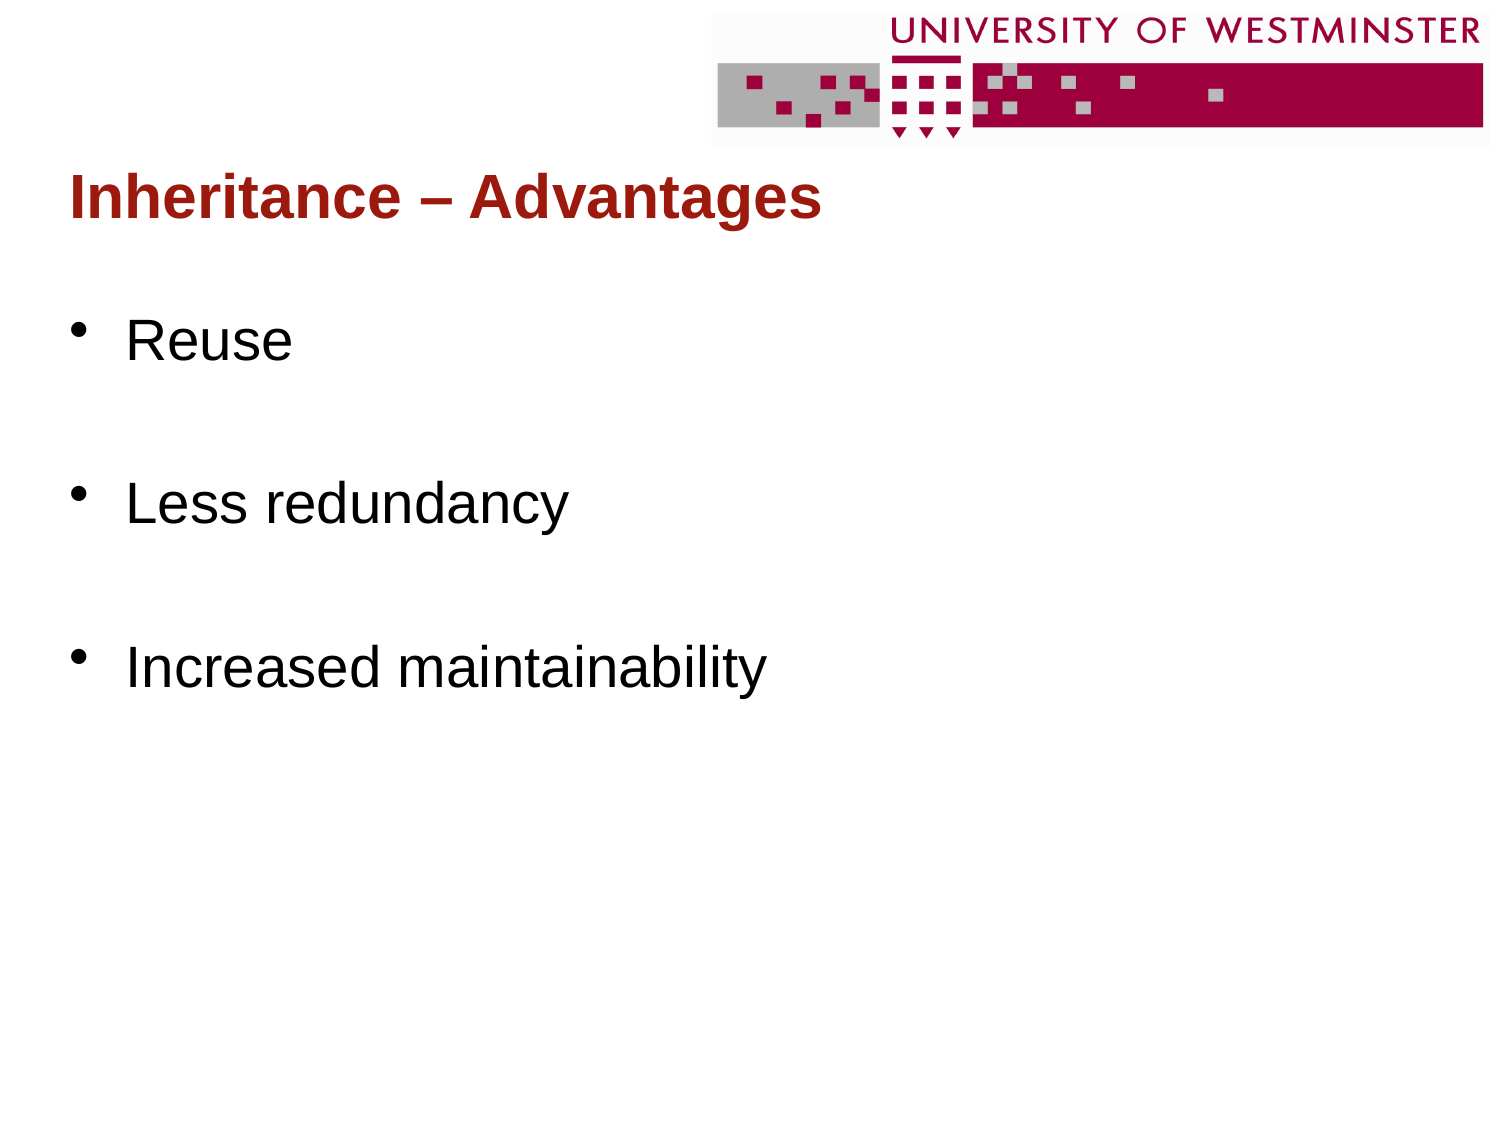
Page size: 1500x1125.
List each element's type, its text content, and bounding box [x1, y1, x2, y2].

title Inheritance – Advantages [53, 148, 1448, 257]
picture [711, 11, 1490, 148]
list Reuse Less redundancy Increased maintainability [53, 294, 1448, 1012]
